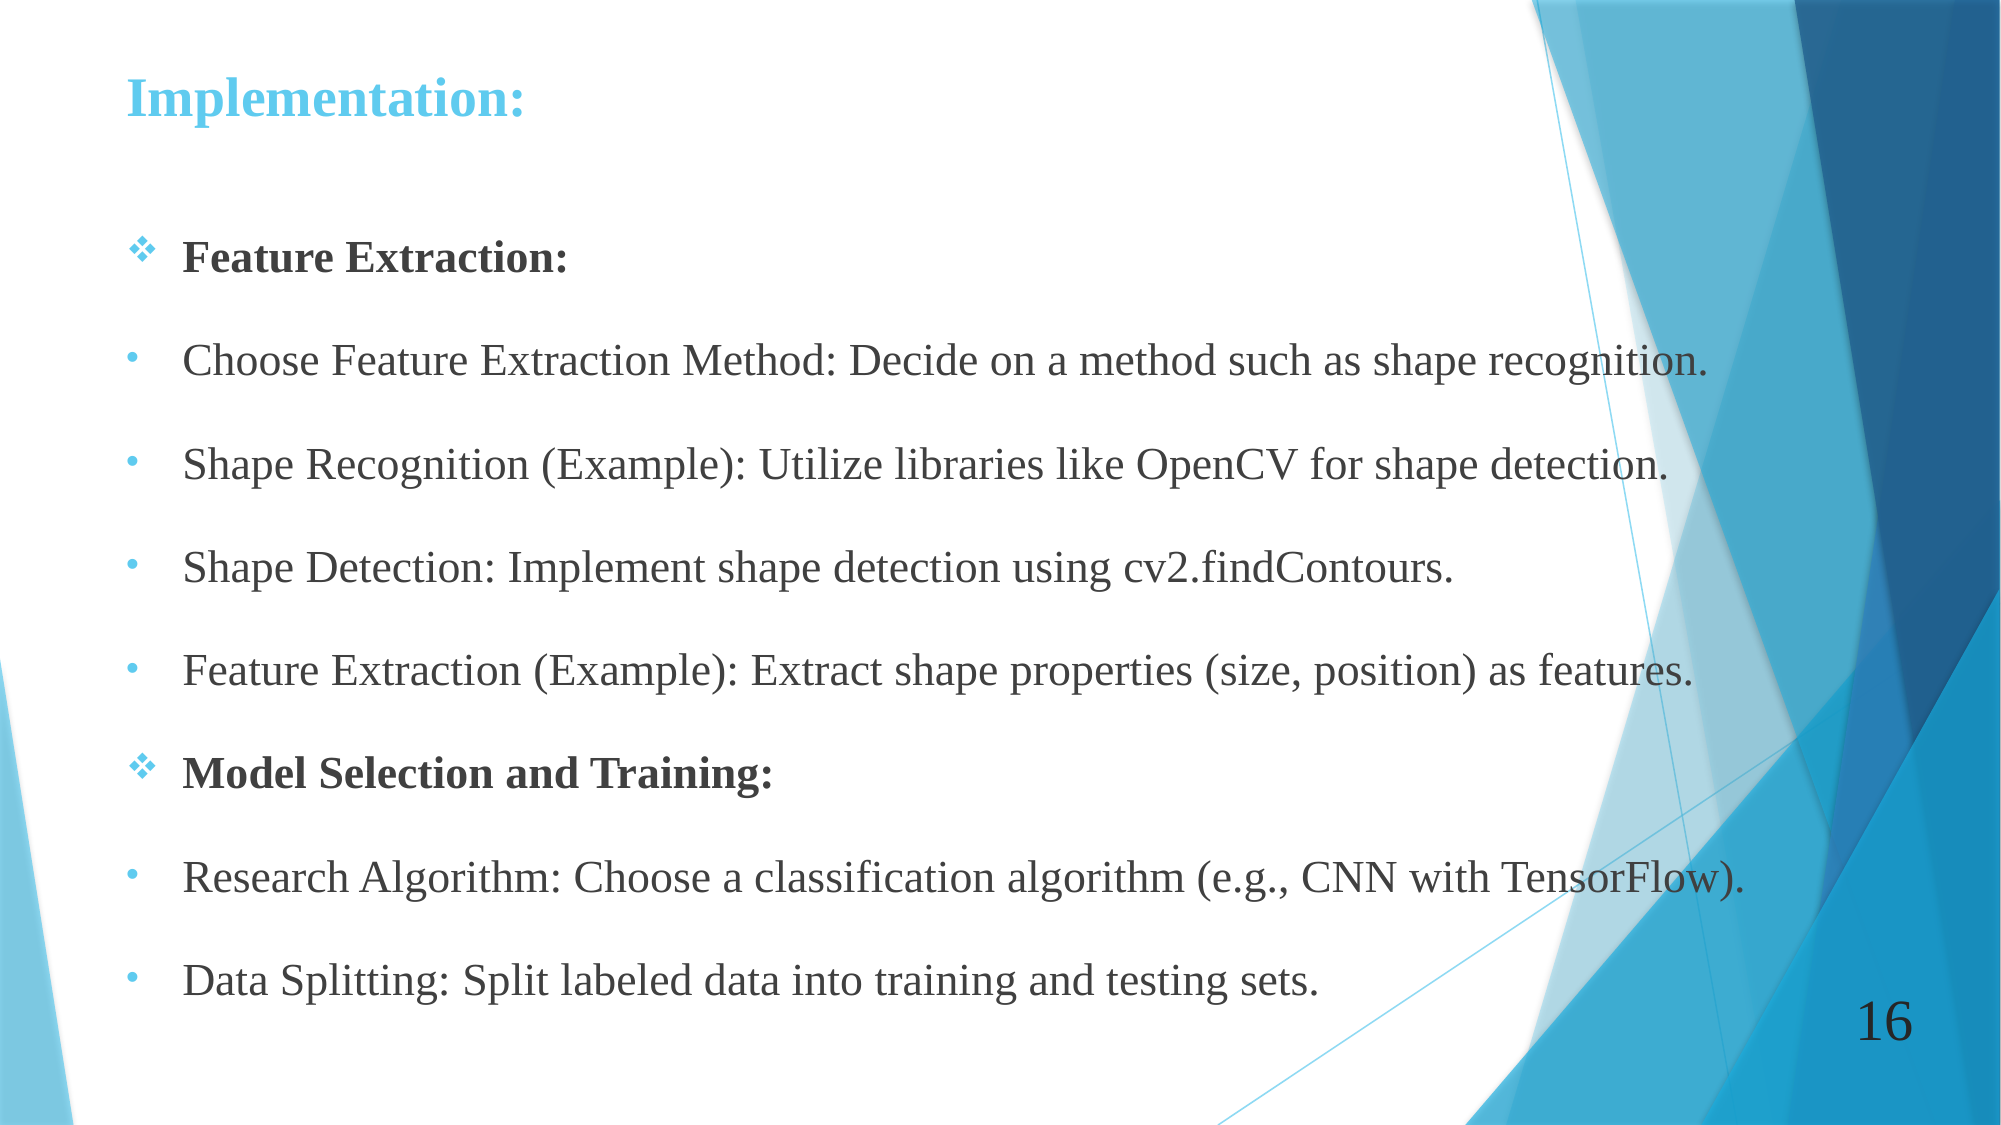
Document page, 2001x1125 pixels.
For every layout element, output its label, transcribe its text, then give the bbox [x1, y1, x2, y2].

list Feature Extraction: Choose Feature Extraction Method: Decide on a method such as shape recognition. Shape Recognition (Example): Utilize libraries like OpenCV for shape detection. Shape Detection: Implement shape detection using cv2.findContours. Feature Extraction (Example): Extract shape properties (size, position) as features. Model Selection and Training: Research Algorithm: Choose a classification algorithm (e.g., CNN with TensorFlow). Data Splitting: Split labeled data into training and testing sets. [111, 191, 1818, 1092]
slide_number 16 [1817, 987, 1930, 1048]
title Implementation: [111, 53, 1522, 191]
